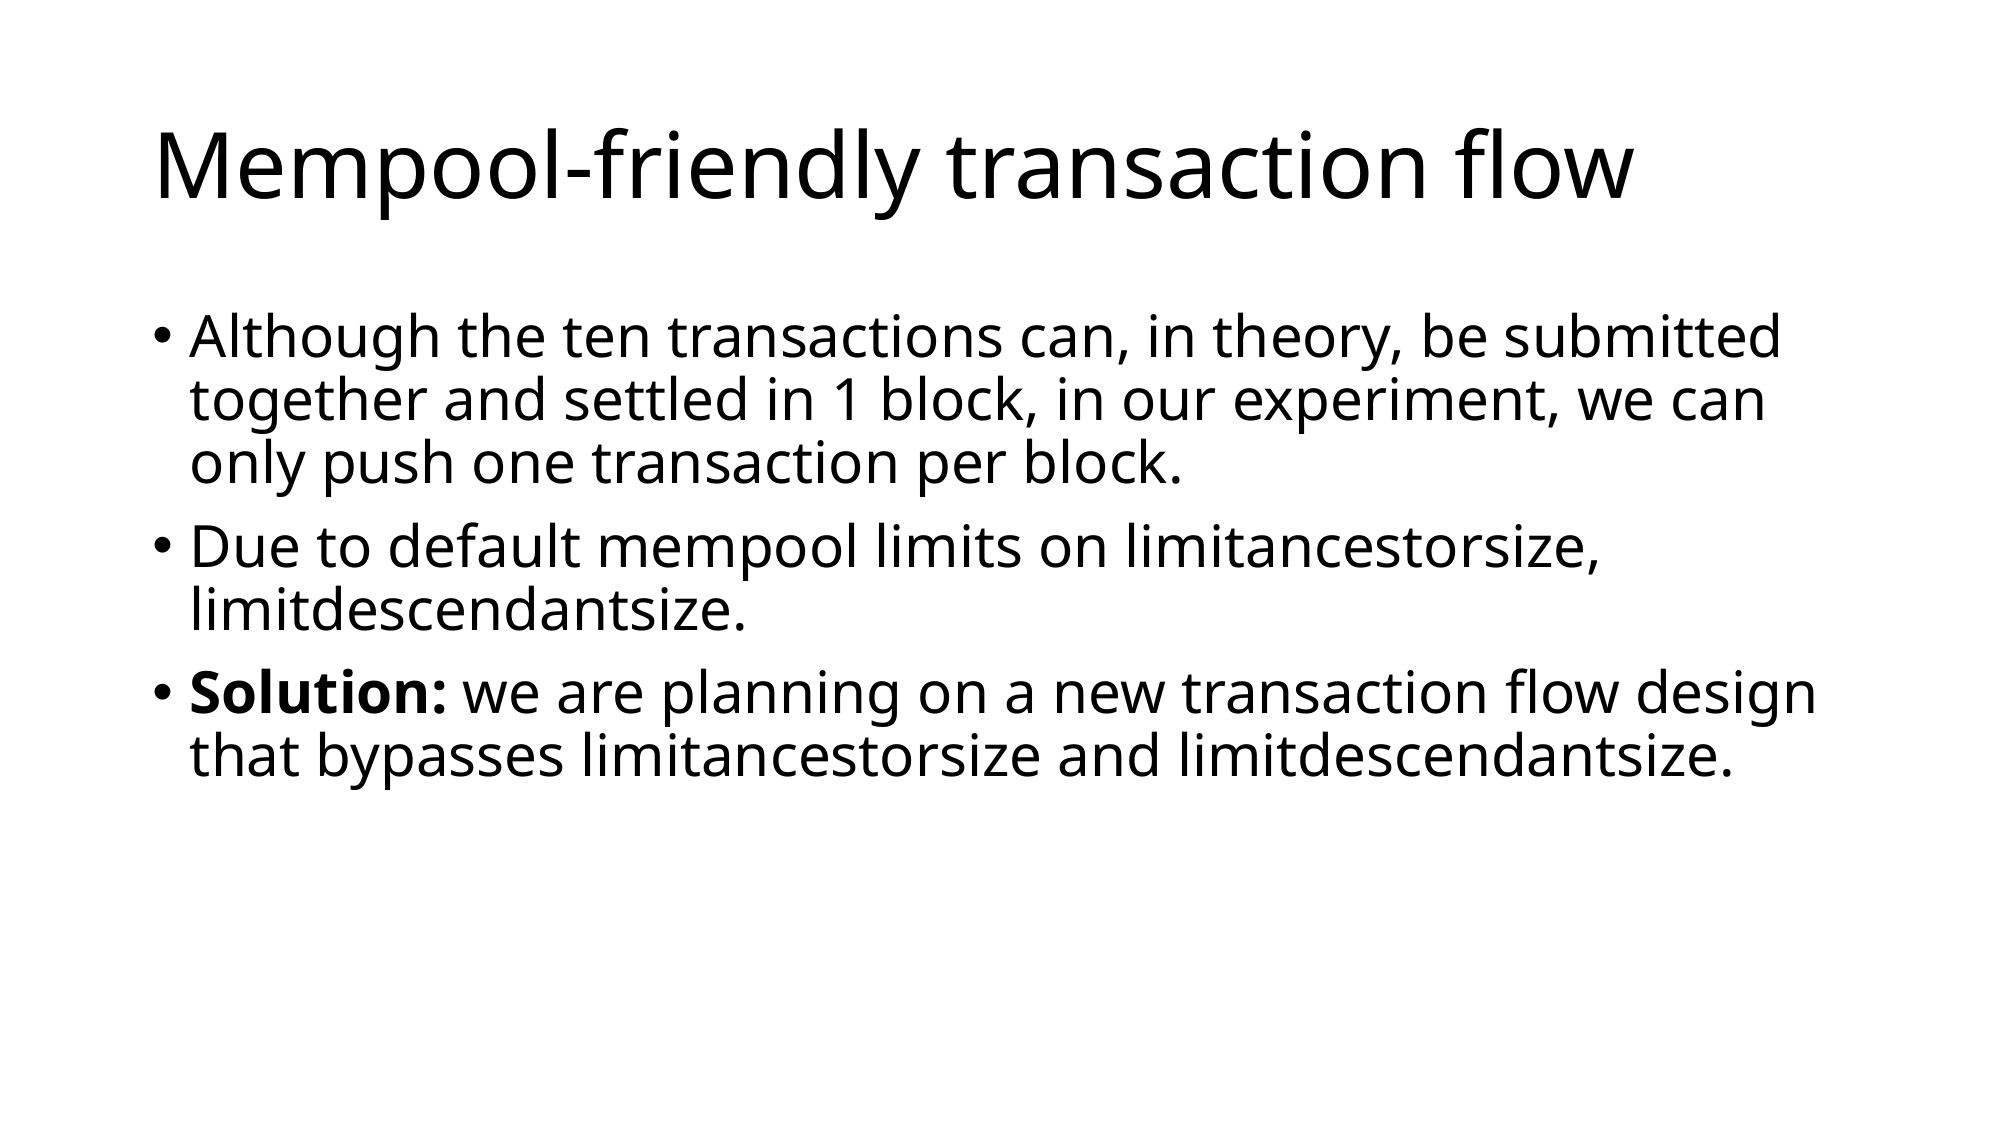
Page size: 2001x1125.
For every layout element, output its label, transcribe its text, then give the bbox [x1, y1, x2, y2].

title Mempool-friendly transaction flow [137, 59, 1863, 278]
list Although the ten transactions can, in theory, be submitted together and settled in 1 block, in our experiment, we can only push one transaction per block. Due to default mempool limits on limitancestorsize, limitdescendantsize. Solution: we are planning on a new transaction flow design that bypasses limitancestorsize and limitdescendantsize. [137, 299, 1863, 1014]
